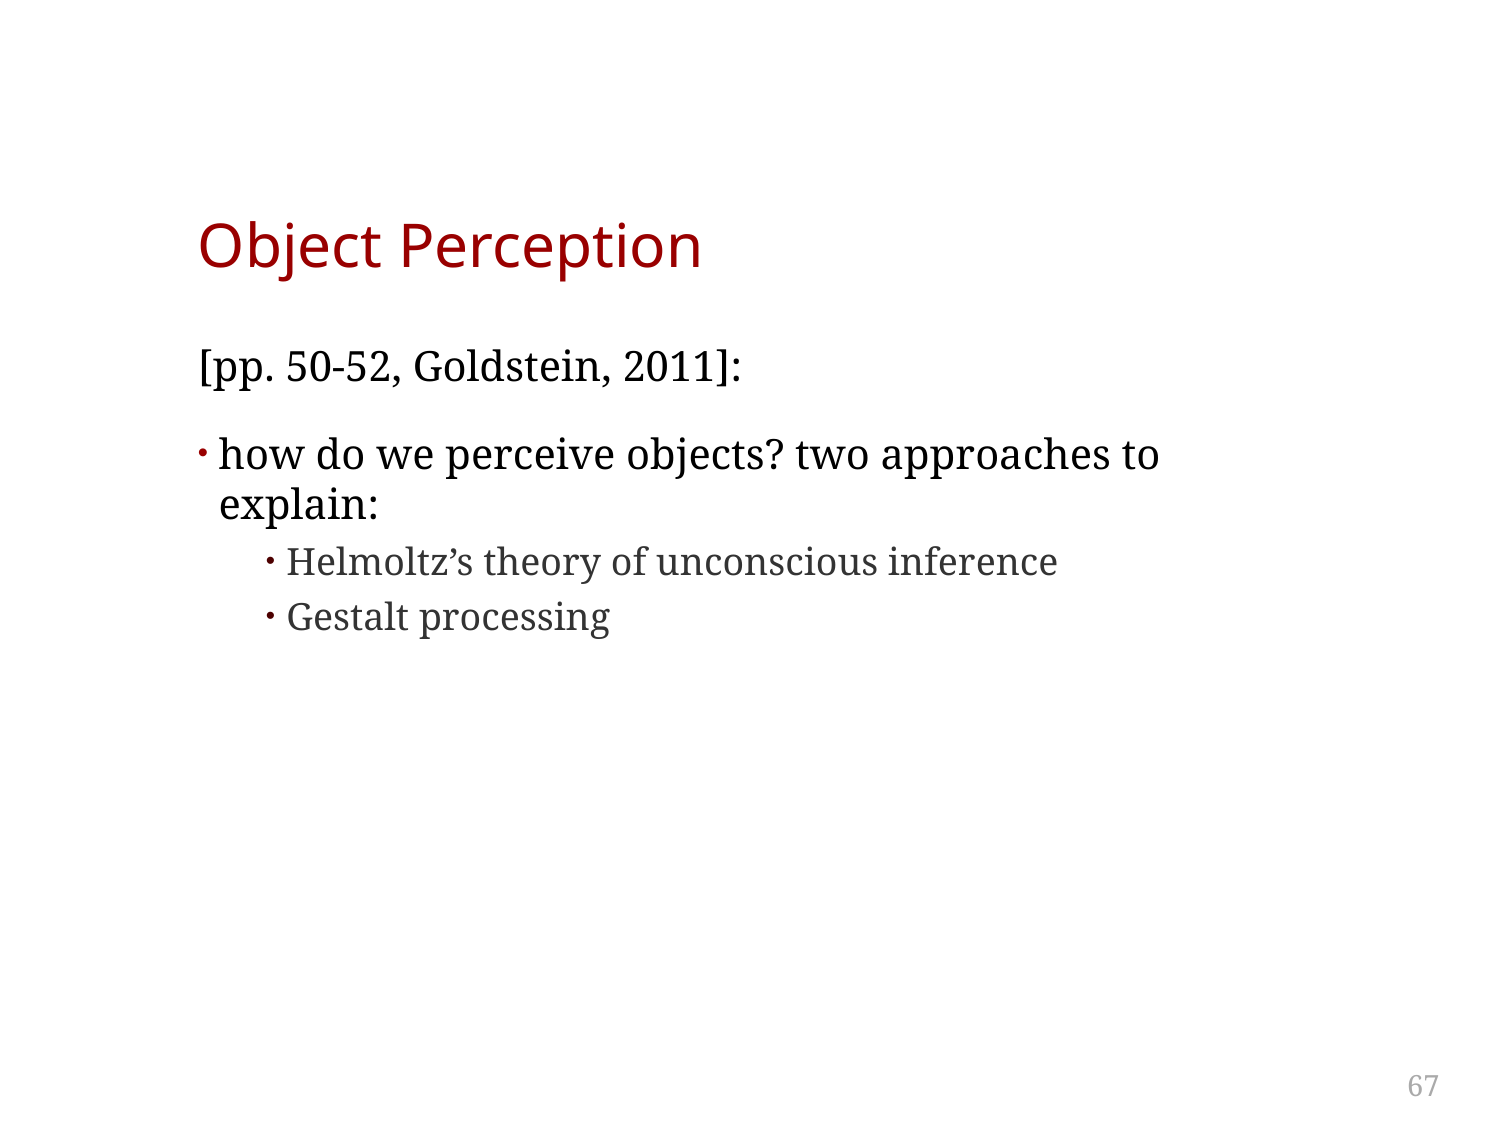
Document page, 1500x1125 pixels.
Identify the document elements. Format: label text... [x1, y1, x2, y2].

slide_number 67 [1349, 1050, 1498, 1125]
list [pp. 50-52, Goldstein, 2011]: how do we perceive objects? two approaches to explain: Helmoltz’s theory of unconscious inference Gestalt processing [190, 337, 1310, 1125]
title Object Perception [190, 203, 1310, 337]
